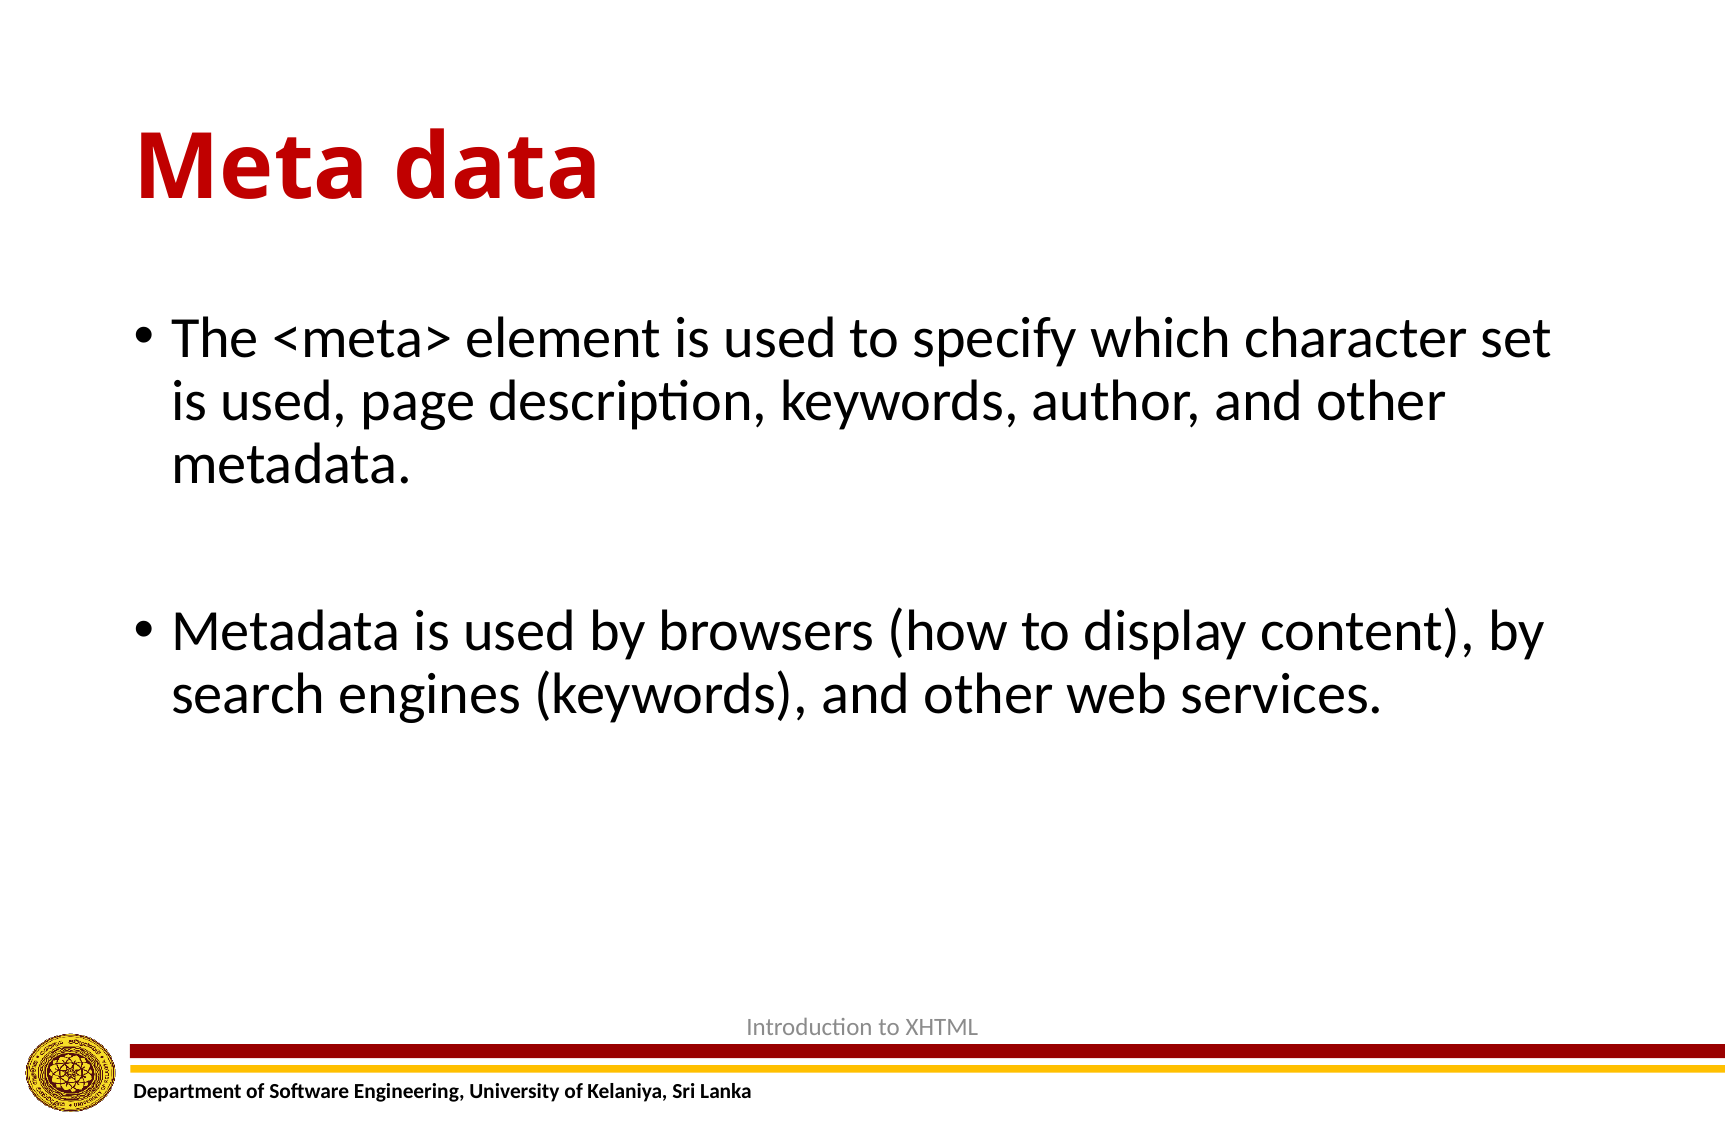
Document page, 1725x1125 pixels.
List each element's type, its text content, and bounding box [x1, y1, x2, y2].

title Meta data [118, 59, 1607, 278]
picture [21, 1031, 119, 1114]
list The <meta> element is used to specify which character set is used, page description, keywords, author, and other metadata. Metadata is used by browsers (how to display content), by search engines (keywords), and other web services. [118, 299, 1607, 1014]
footer Introduction to XHTML [571, 1014, 1154, 1056]
